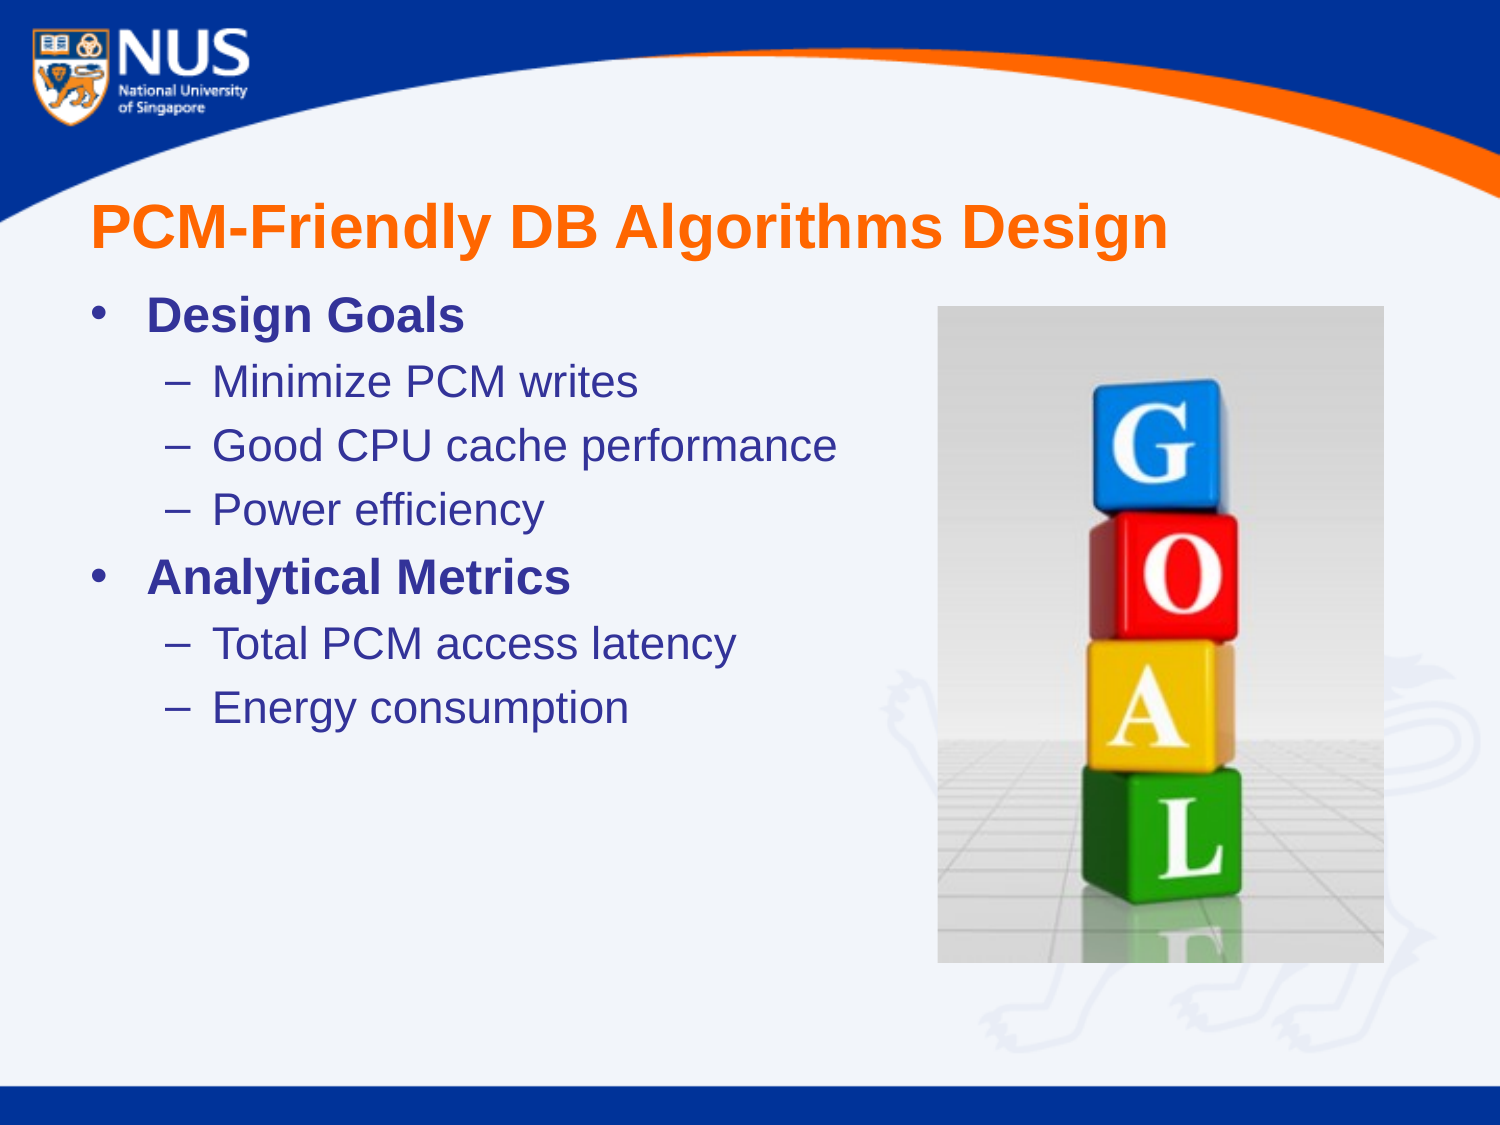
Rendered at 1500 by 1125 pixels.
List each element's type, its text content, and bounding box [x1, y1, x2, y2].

title PCM-Friendly DB Algorithms Design [74, 158, 1426, 274]
picture [0, 0, 1500, 1125]
list Design Goals Minimize PCM writes Good CPU cache performance Power efficiency Analytical Metrics Total PCM access latency Energy consumption [74, 274, 1426, 1013]
